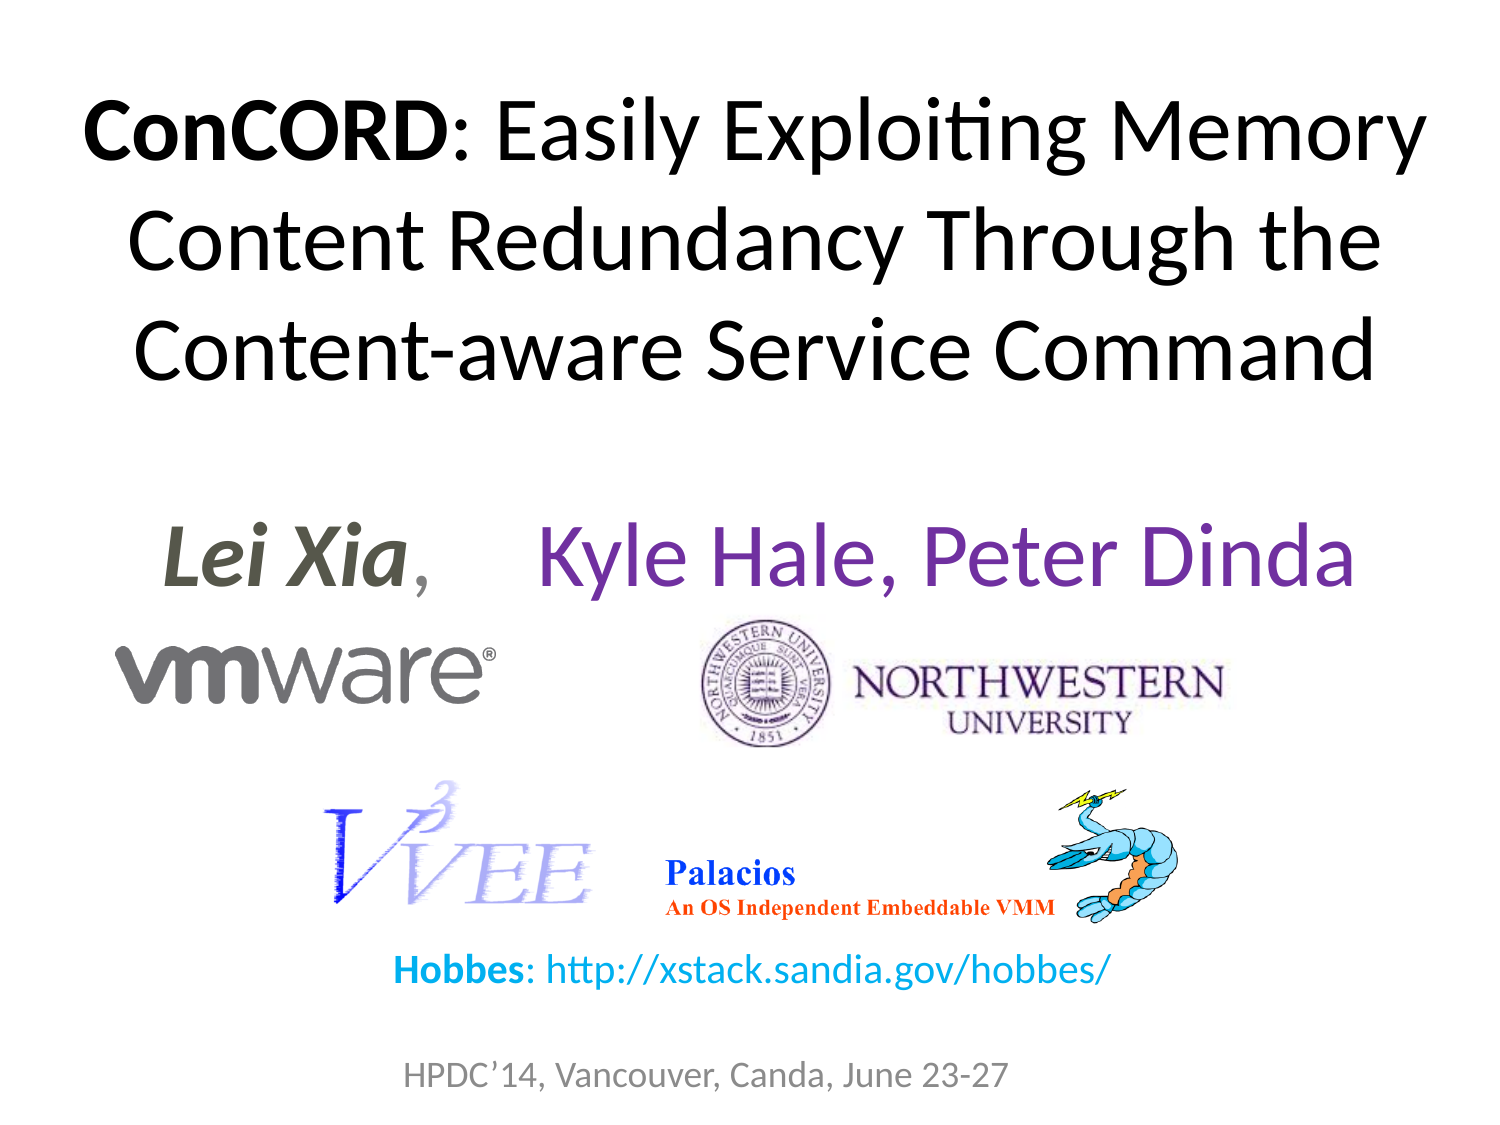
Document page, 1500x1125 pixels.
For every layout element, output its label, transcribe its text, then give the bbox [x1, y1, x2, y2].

text_box Hobbes: http://xstack.sandia.gov/hobbes/ [378, 934, 1127, 1000]
footer HPDC’14, Vancouver, Canda, June 23-27 [337, 1042, 1075, 1103]
picture [299, 774, 1191, 947]
picture [115, 645, 496, 705]
list Lei Xia, Kyle Hale, Peter Dinda [75, 487, 1425, 1018]
title ConCORD: Easily Exploiting Memory Content Redundancy Through the Content-aware Service Command [62, 50, 1450, 418]
picture [691, 602, 1237, 763]
